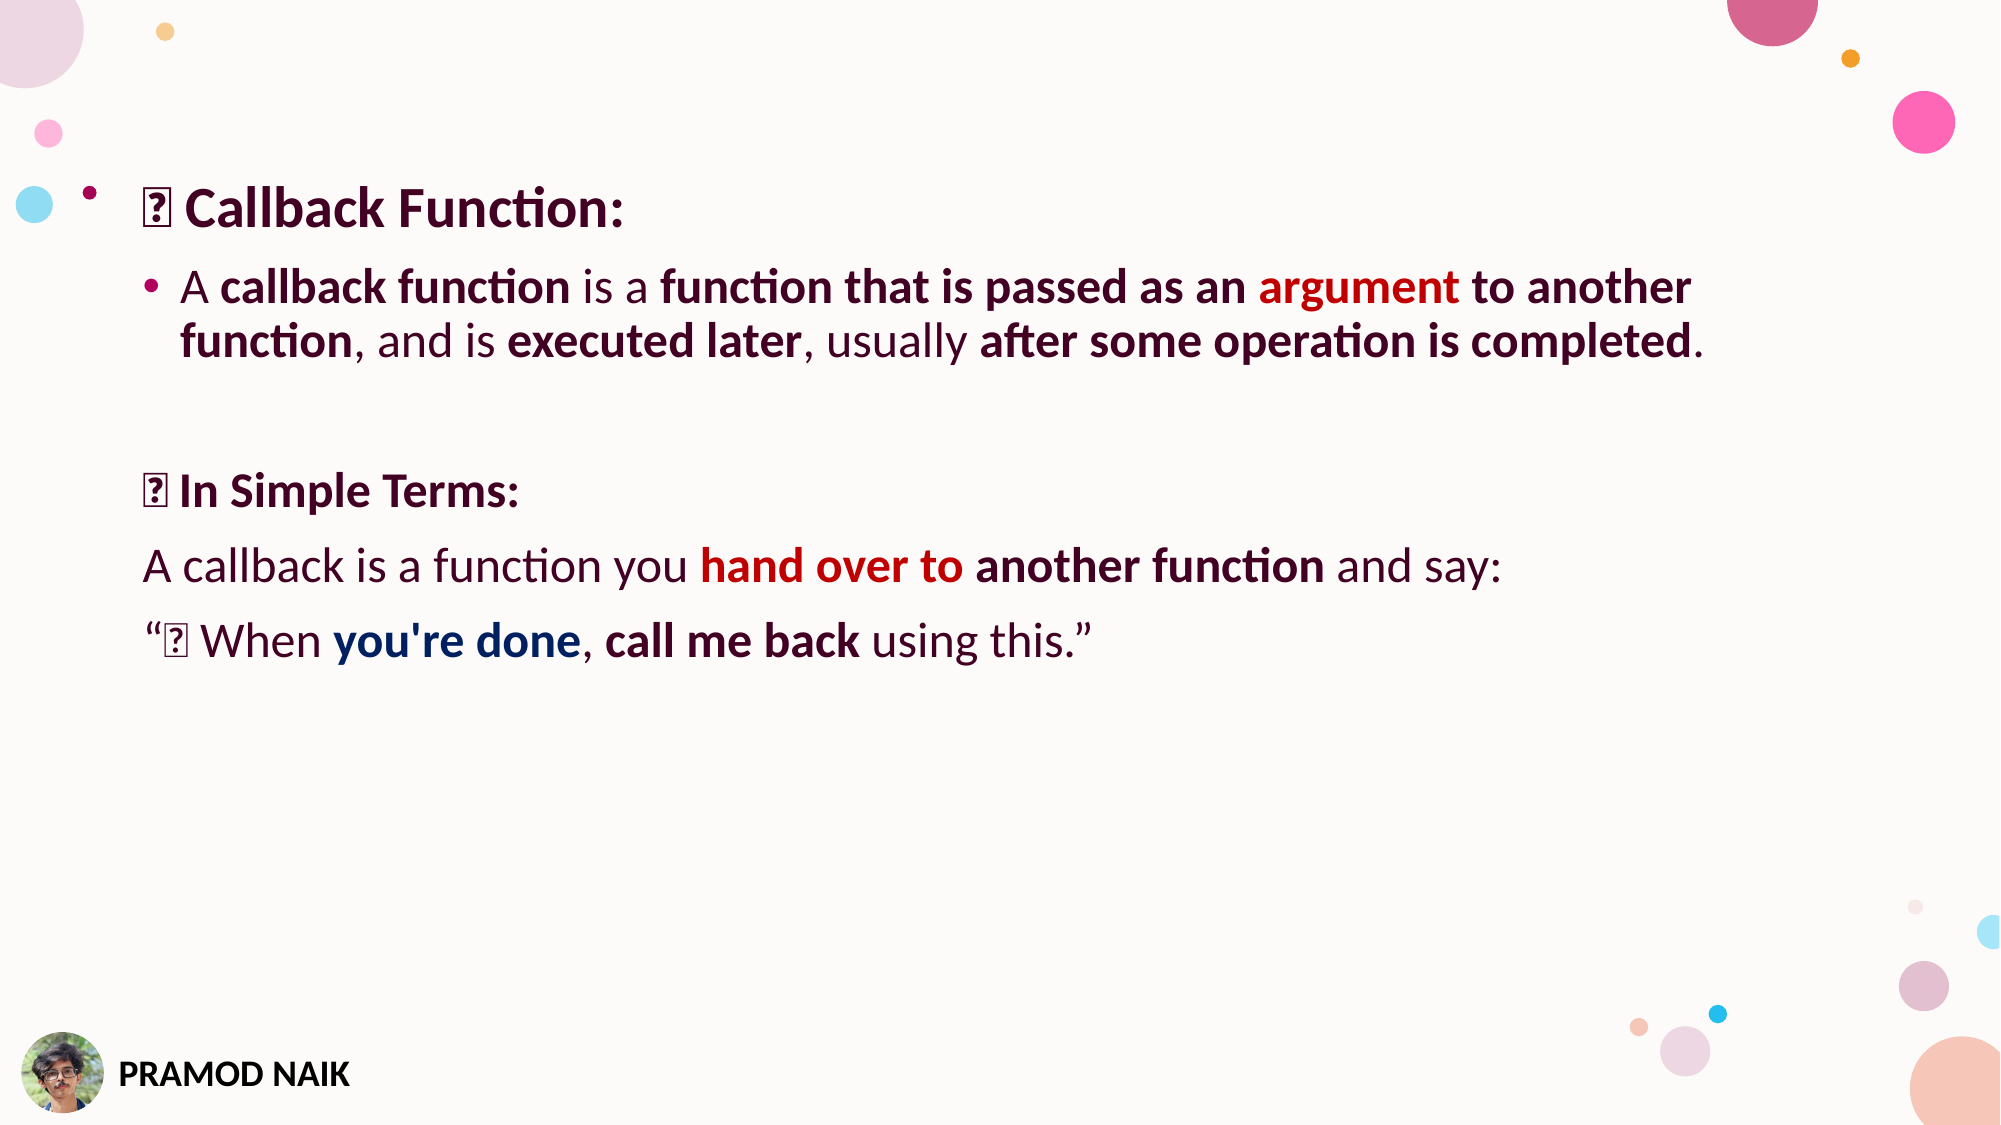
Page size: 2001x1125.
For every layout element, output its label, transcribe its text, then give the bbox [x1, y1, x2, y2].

picture [21, 1031, 104, 1114]
list 🔁 Callback Function: A callback function is a function that is passed as an argument to another function, and is executed later, usually after some operation is completed. 🧠 In Simple Terms: A callback is a function you hand over to another function and say: “📞 When you're done, call me back using this.” [127, 169, 1877, 1014]
